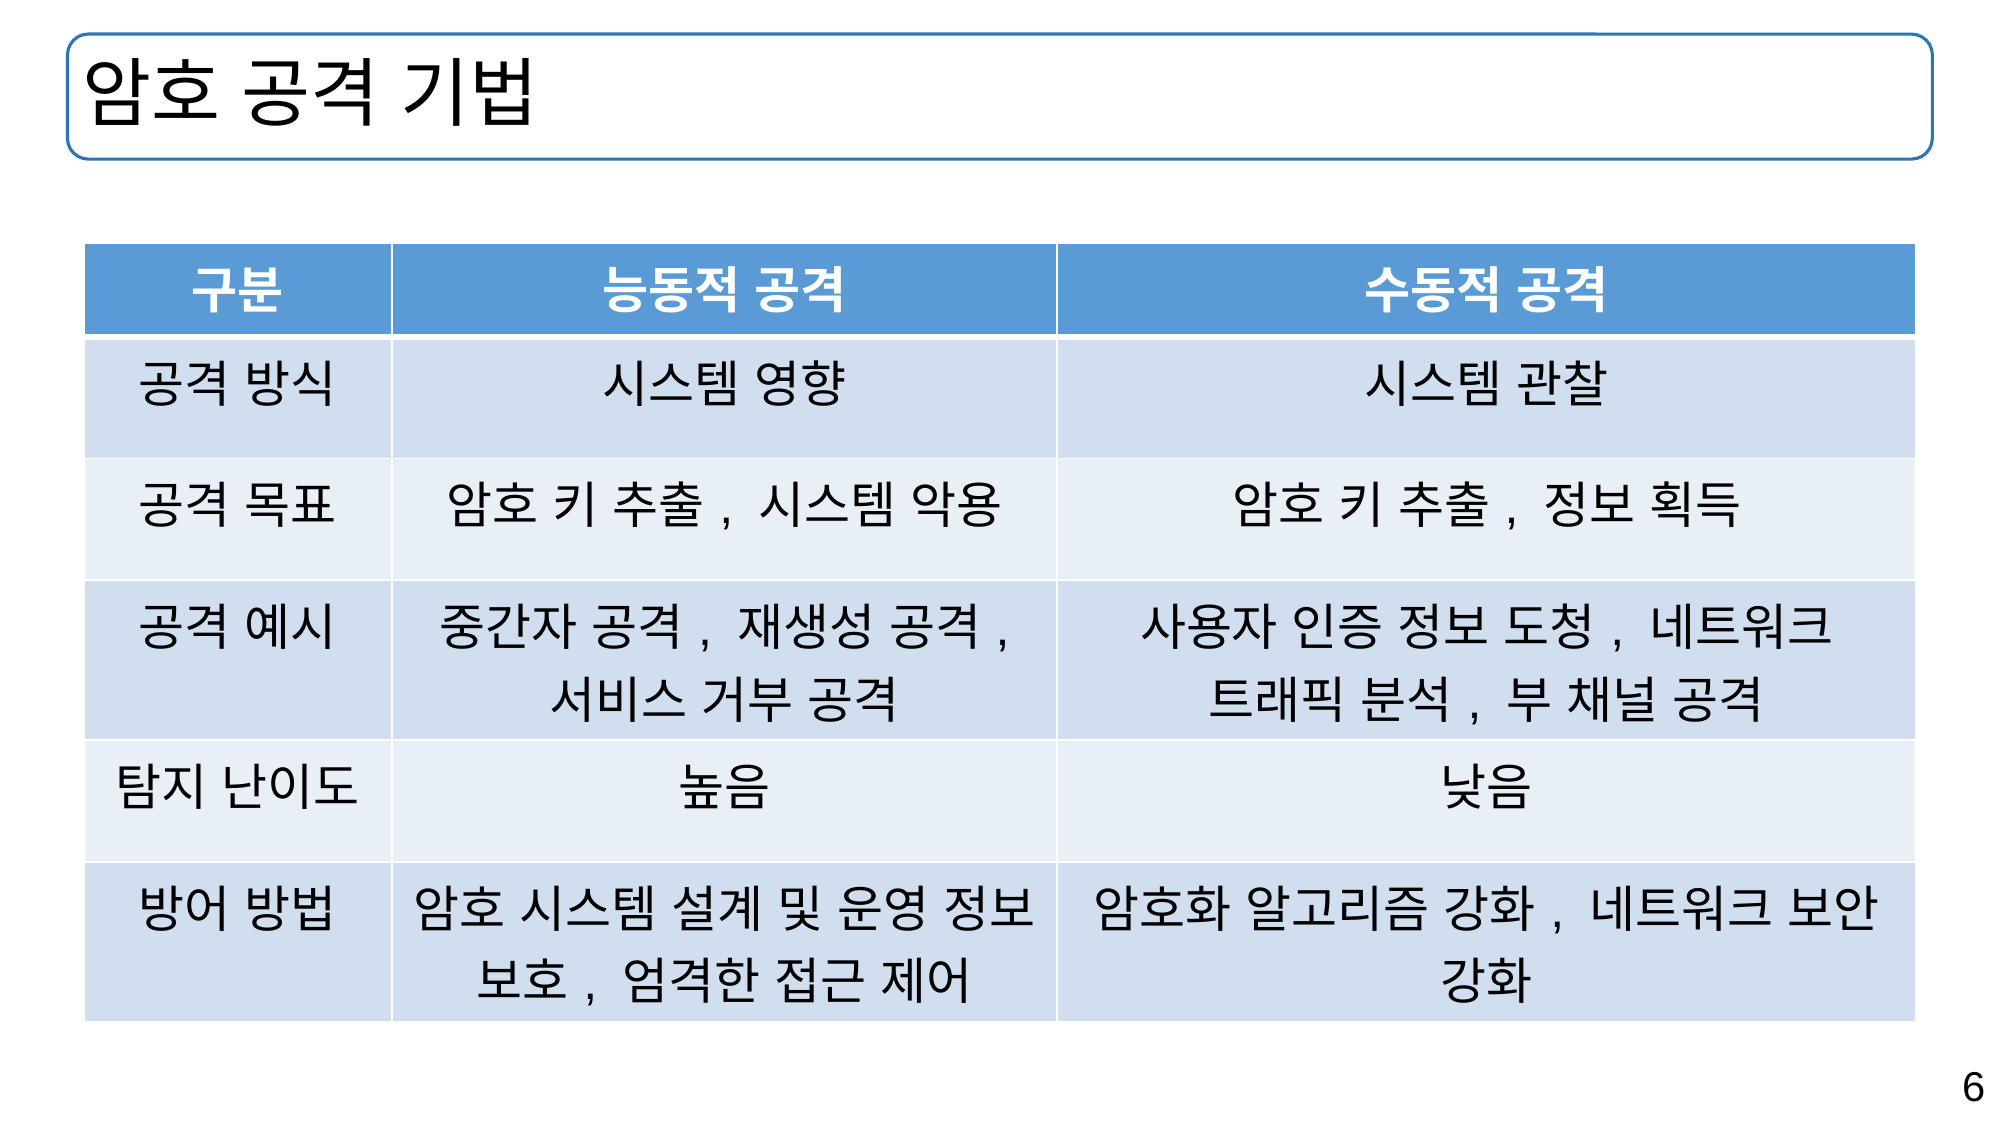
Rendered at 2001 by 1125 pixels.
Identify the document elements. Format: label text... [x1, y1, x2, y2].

table_cell 시스템 영향 [393, 340, 1056, 458]
table_header 구분 [85, 244, 391, 334]
table_cell 중간자 공격, 재생성 공격, 서비스 거부 공격 [393, 581, 1056, 739]
table_cell 높음 [393, 741, 1056, 861]
title 암호 공격 기법 [67, 34, 1933, 160]
table_header 능동적 공격 [393, 244, 1056, 334]
table_cell 낮음 [1058, 741, 1915, 861]
table_header 수동적 공격 [1058, 244, 1915, 334]
table_cell 방어 방법 [85, 863, 391, 1021]
table_cell 공격 목표 [85, 459, 391, 579]
table_cell 시스템 관찰 [1058, 340, 1915, 458]
table_cell 공격 예시 [85, 581, 391, 739]
table_cell 암호 키 추출, 정보 획득 [1058, 459, 1915, 579]
table_cell 탐지 난이도 [85, 741, 391, 861]
table_cell 암호화 알고리즘 강화, 네트워크 보안 강화 [1058, 863, 1915, 1021]
table_cell 공격 방식 [85, 340, 391, 458]
table_cell 사용자 인증 정보 도청, 네트워크 트래픽 분석, 부 채널 공격 [1058, 581, 1915, 739]
table_cell 암호 시스템 설계 및 운영 정보 보호, 엄격한 접근 제어 [393, 863, 1056, 1021]
table_cell 암호 키 추출, 시스템 악용 [393, 459, 1056, 579]
